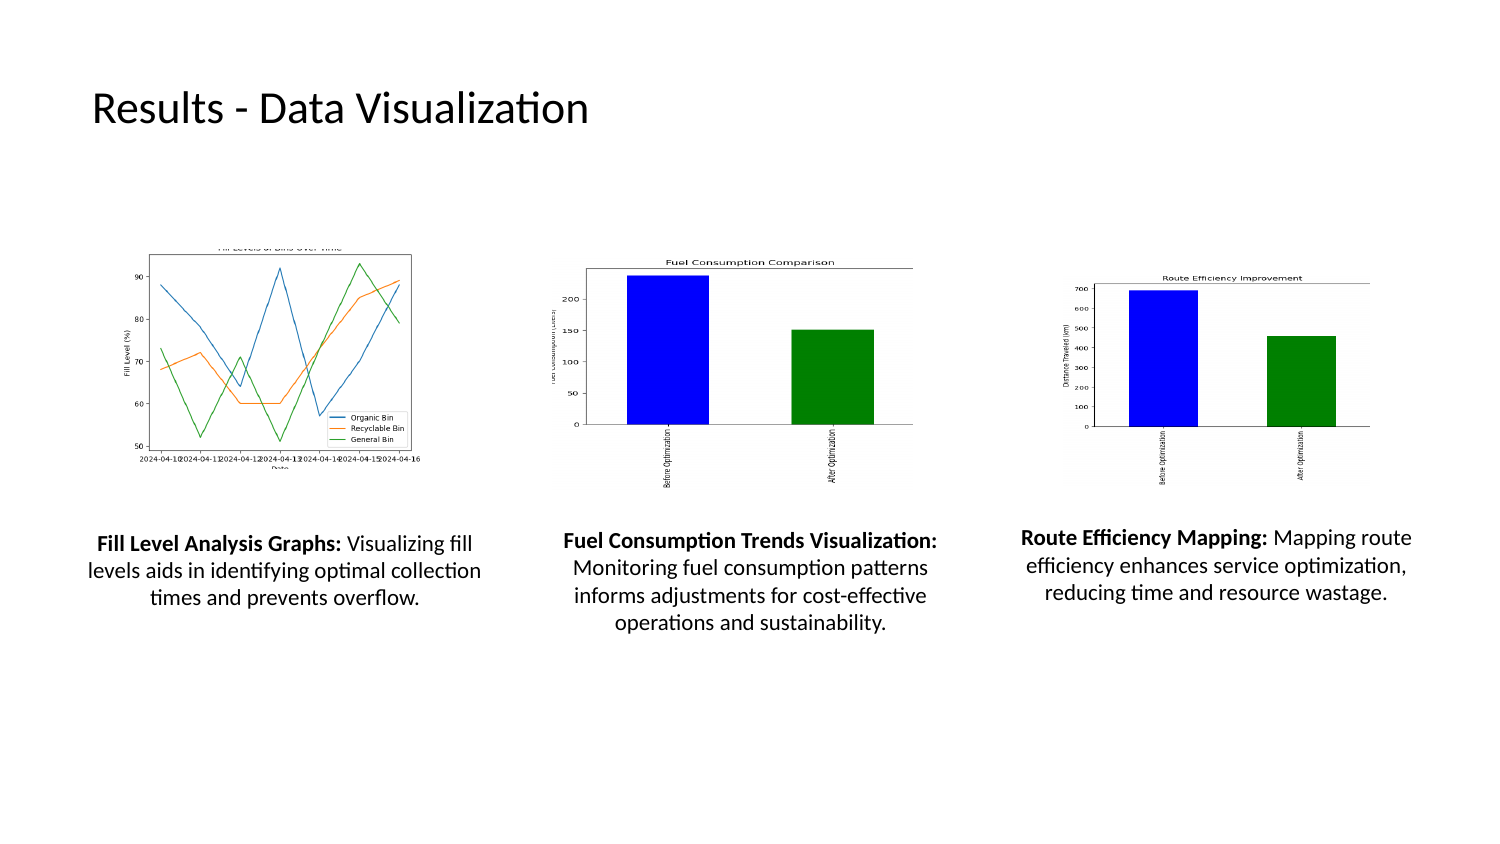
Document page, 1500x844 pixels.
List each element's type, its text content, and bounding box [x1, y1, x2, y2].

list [63, 160, 1439, 755]
title Results - Data Visualization [77, 45, 1428, 159]
